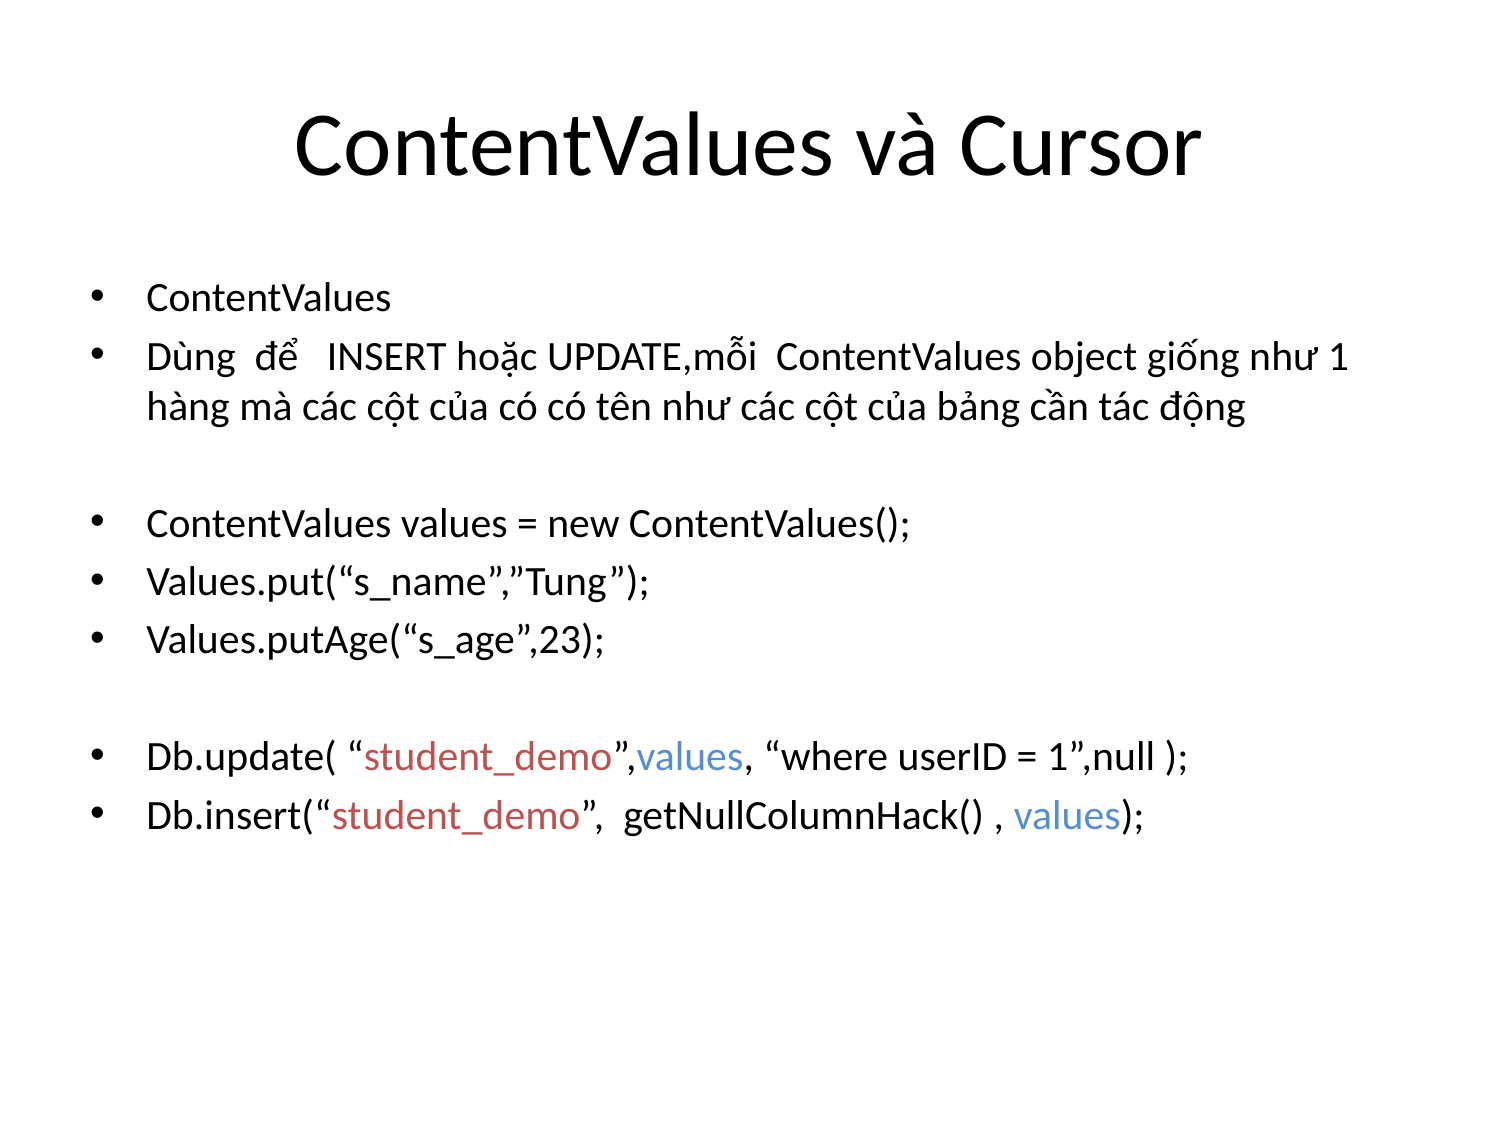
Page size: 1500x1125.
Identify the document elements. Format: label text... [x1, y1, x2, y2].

title ContentValues và Cursor [75, 45, 1425, 233]
list ContentValues Dùng để INSERT hoặc UPDATE,mỗi ContentValues object giống như 1 hàng mà các cột của có có tên như các cột của bảng cần tác động ContentValues values = new ContentValues(); Values.put(“s_name”,”Tung”); Values.putAge(“s_age”,23); Db.update( “student_demo”,values, “where userID = 1”,null ); Db.insert(“student_demo”, getNullColumnHack() , values); [75, 262, 1425, 1005]
